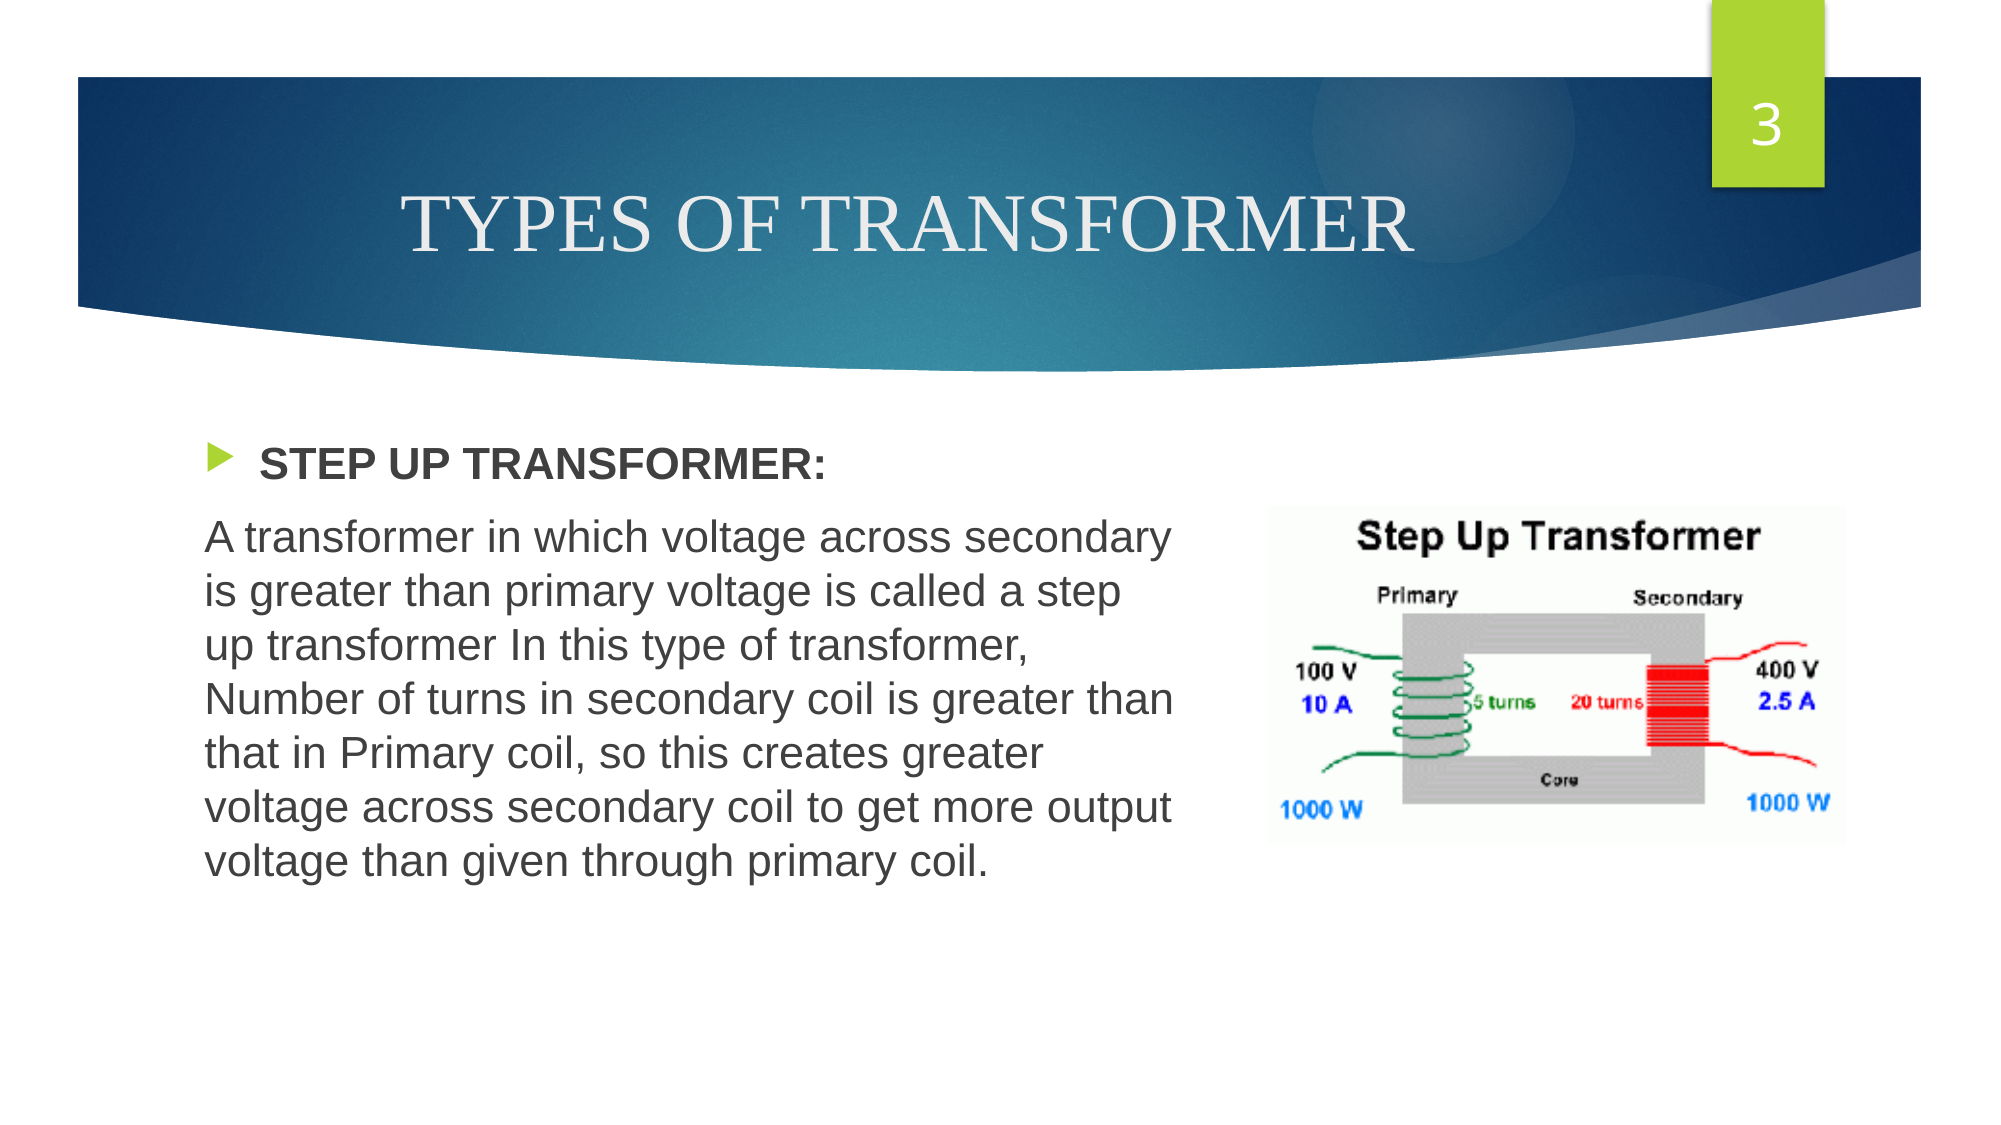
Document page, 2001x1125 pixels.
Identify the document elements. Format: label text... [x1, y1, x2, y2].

list STEP UP TRANSFORMER: A transformer in which voltage across secondary is greater than primary voltage is called a step up transformer In this type of transformer, Number of turns in secondary coil is greater than that in Primary coil, so this creates greater voltage across secondary coil to get more output voltage than given through primary coil. [189, 427, 1196, 988]
title TYPES OF TRANSFORMER [189, 159, 1627, 276]
slide_number 3 [1698, 48, 1836, 175]
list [1268, 506, 1846, 846]
